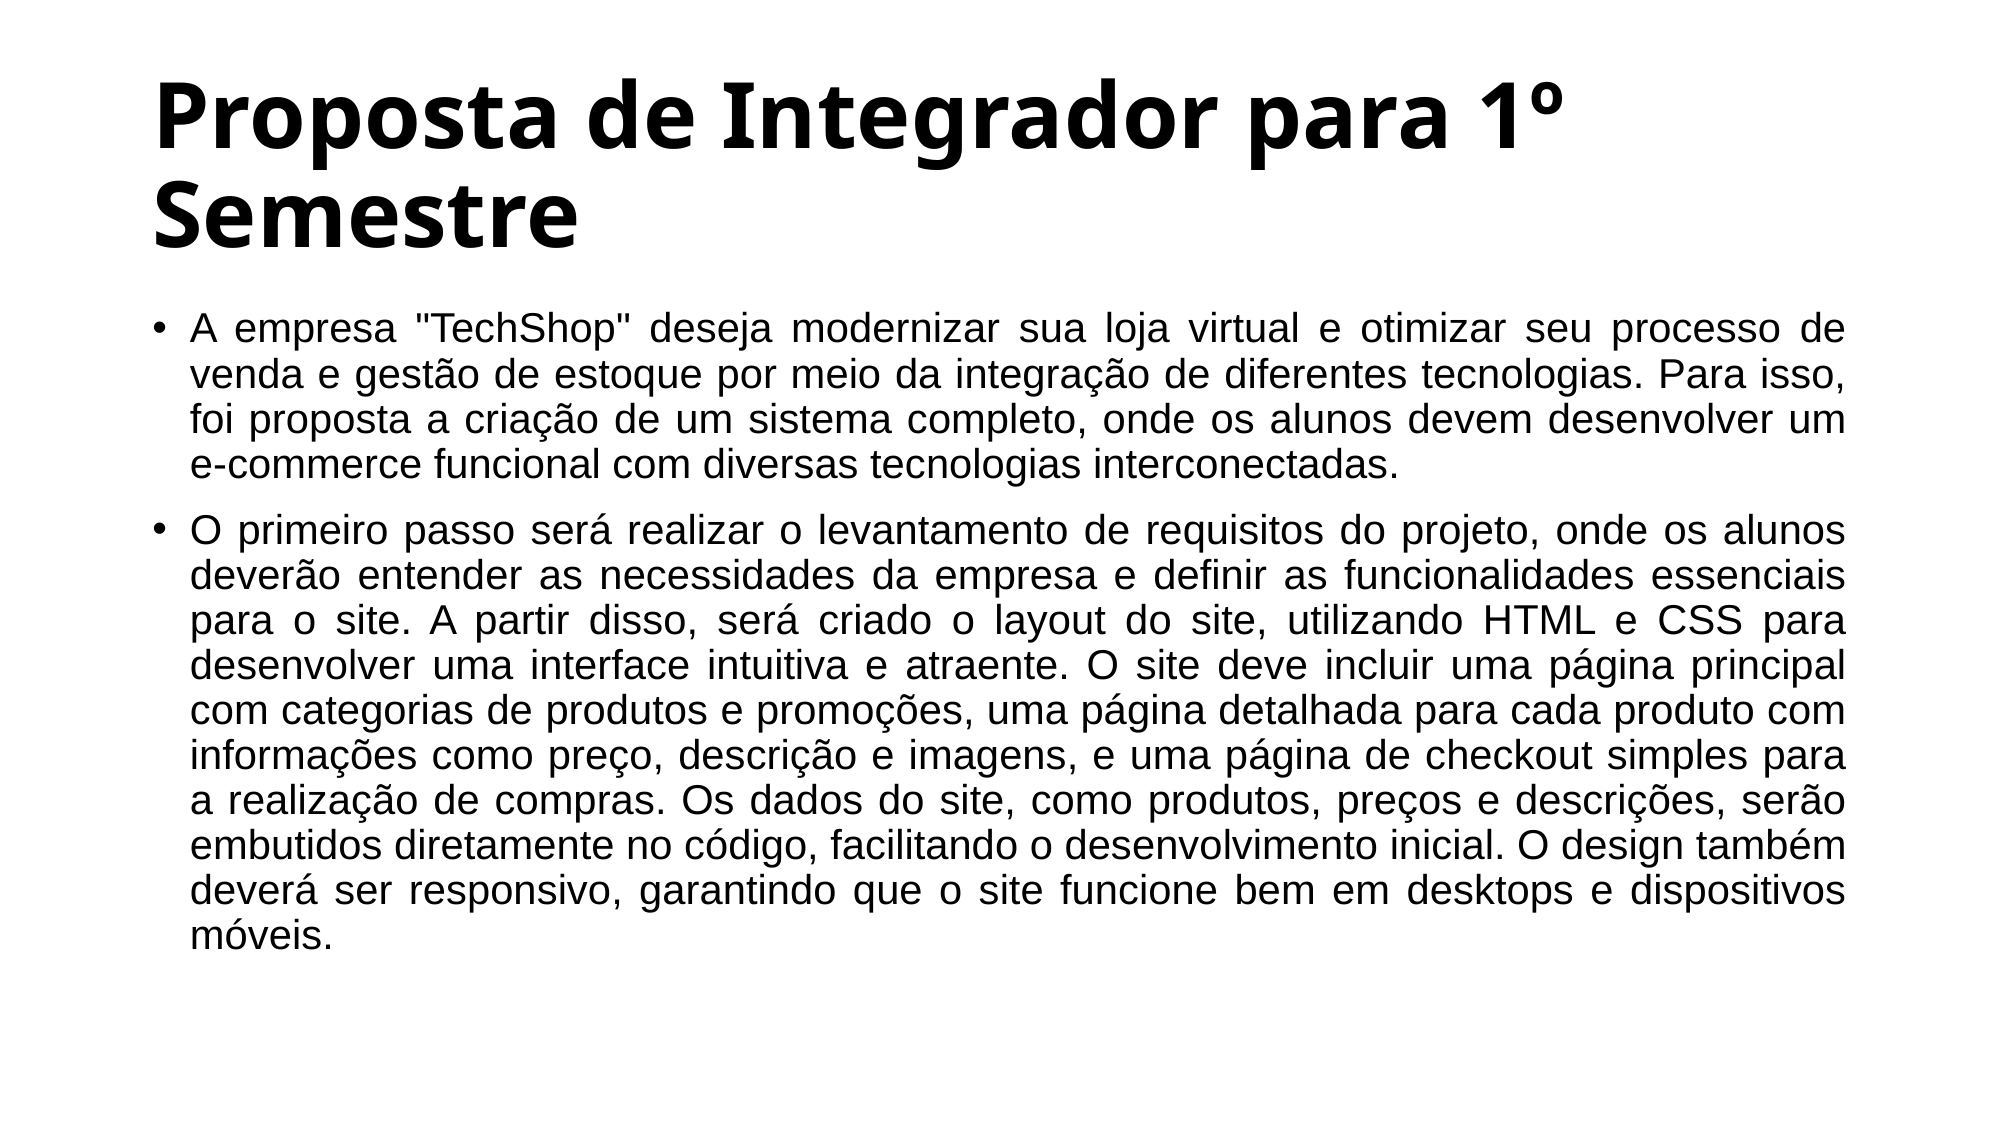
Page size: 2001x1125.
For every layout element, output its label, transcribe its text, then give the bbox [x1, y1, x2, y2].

list A empresa "TechShop" deseja modernizar sua loja virtual e otimizar seu processo de venda e gestão de estoque por meio da integração de diferentes tecnologias. Para isso, foi proposta a criação de um sistema completo, onde os alunos devem desenvolver um e-commerce funcional com diversas tecnologias interconectadas. O primeiro passo será realizar o levantamento de requisitos do projeto, onde os alunos deverão entender as necessidades da empresa e definir as funcionalidades essenciais para o site. A partir disso, será criado o layout do site, utilizando HTML e CSS para desenvolver uma interface intuitiva e atraente. O site deve incluir uma página principal com categorias de produtos e promoções, uma página detalhada para cada produto com informações como preço, descrição e imagens, e uma página de checkout simples para a realização de compras. Os dados do site, como produtos, preços e descrições, serão embutidos diretamente no código, facilitando o desenvolvimento inicial. O design também deverá ser responsivo, garantindo que o site funcione bem em desktops e dispositivos móveis. [137, 299, 1863, 1014]
title Proposta de Integrador para 1º Semestre [137, 59, 1863, 278]
